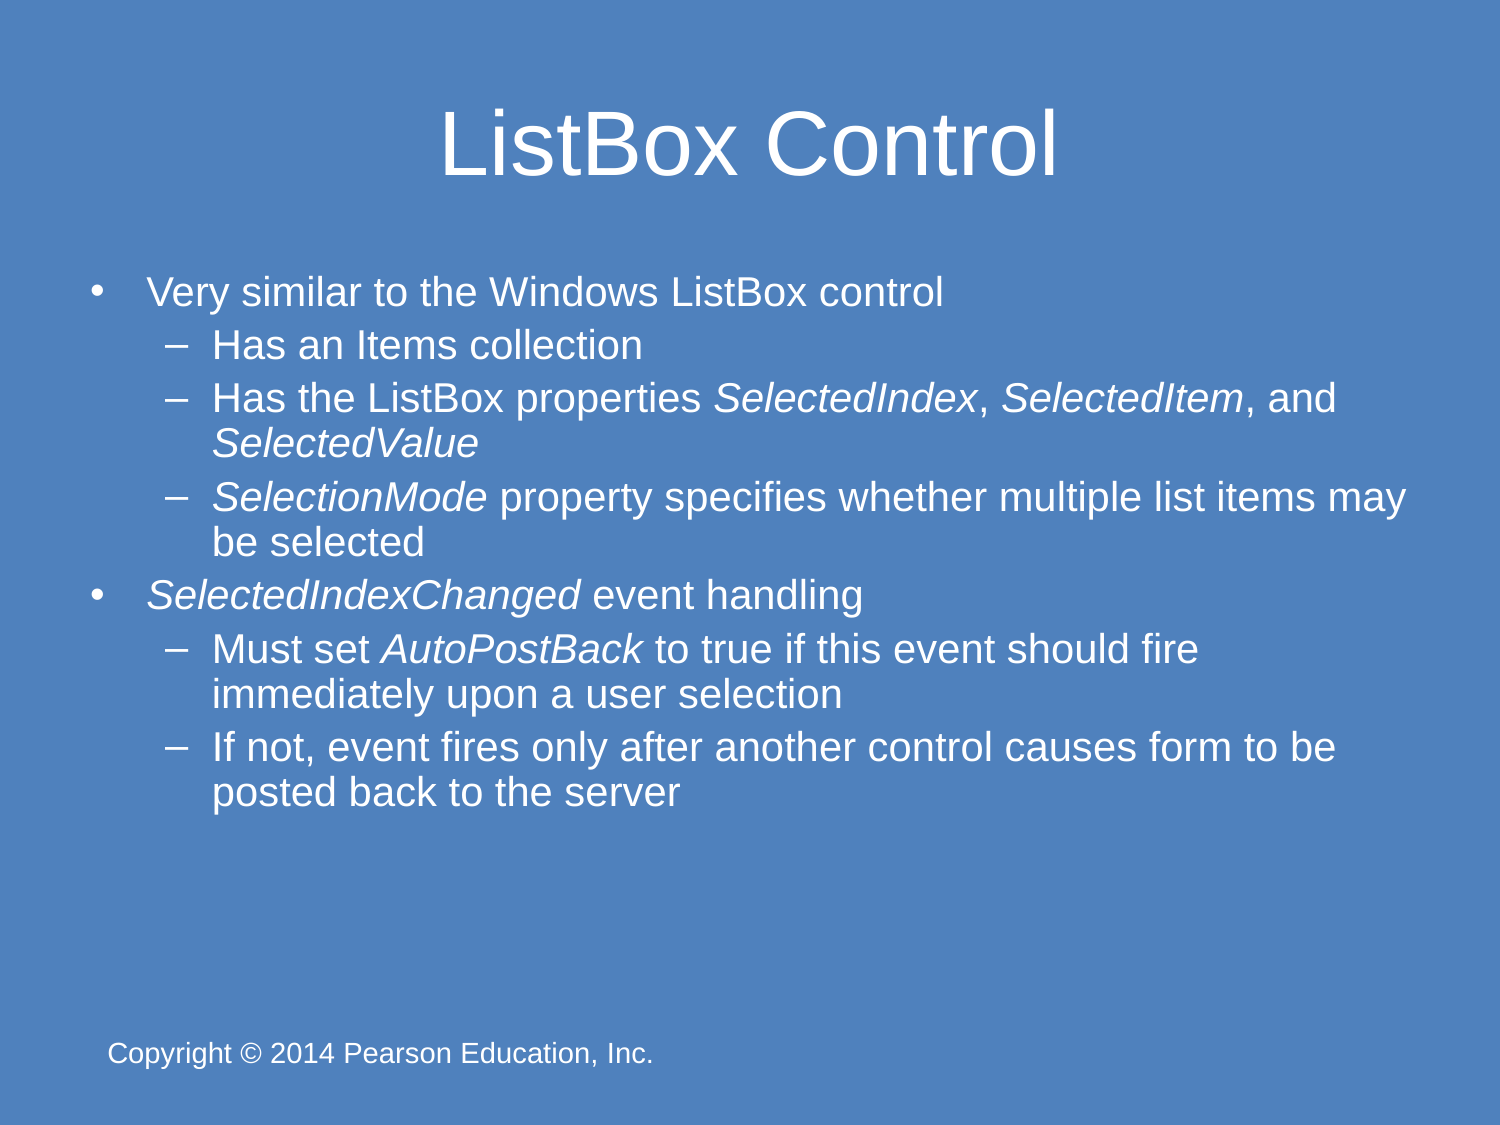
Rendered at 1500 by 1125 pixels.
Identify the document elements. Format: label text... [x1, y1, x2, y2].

title ListBox Control [75, 45, 1425, 233]
list Very similar to the Windows ListBox control Has an Items collection Has the ListBox properties SelectedIndex, SelectedItem, and SelectedValue SelectionMode property specifies whether multiple list items may be selected SelectedIndexChanged event handling Must set AutoPostBack to true if this event should fire immediately upon a user selection If not, event fires only after another control causes form to be posted back to the server [75, 262, 1425, 1005]
